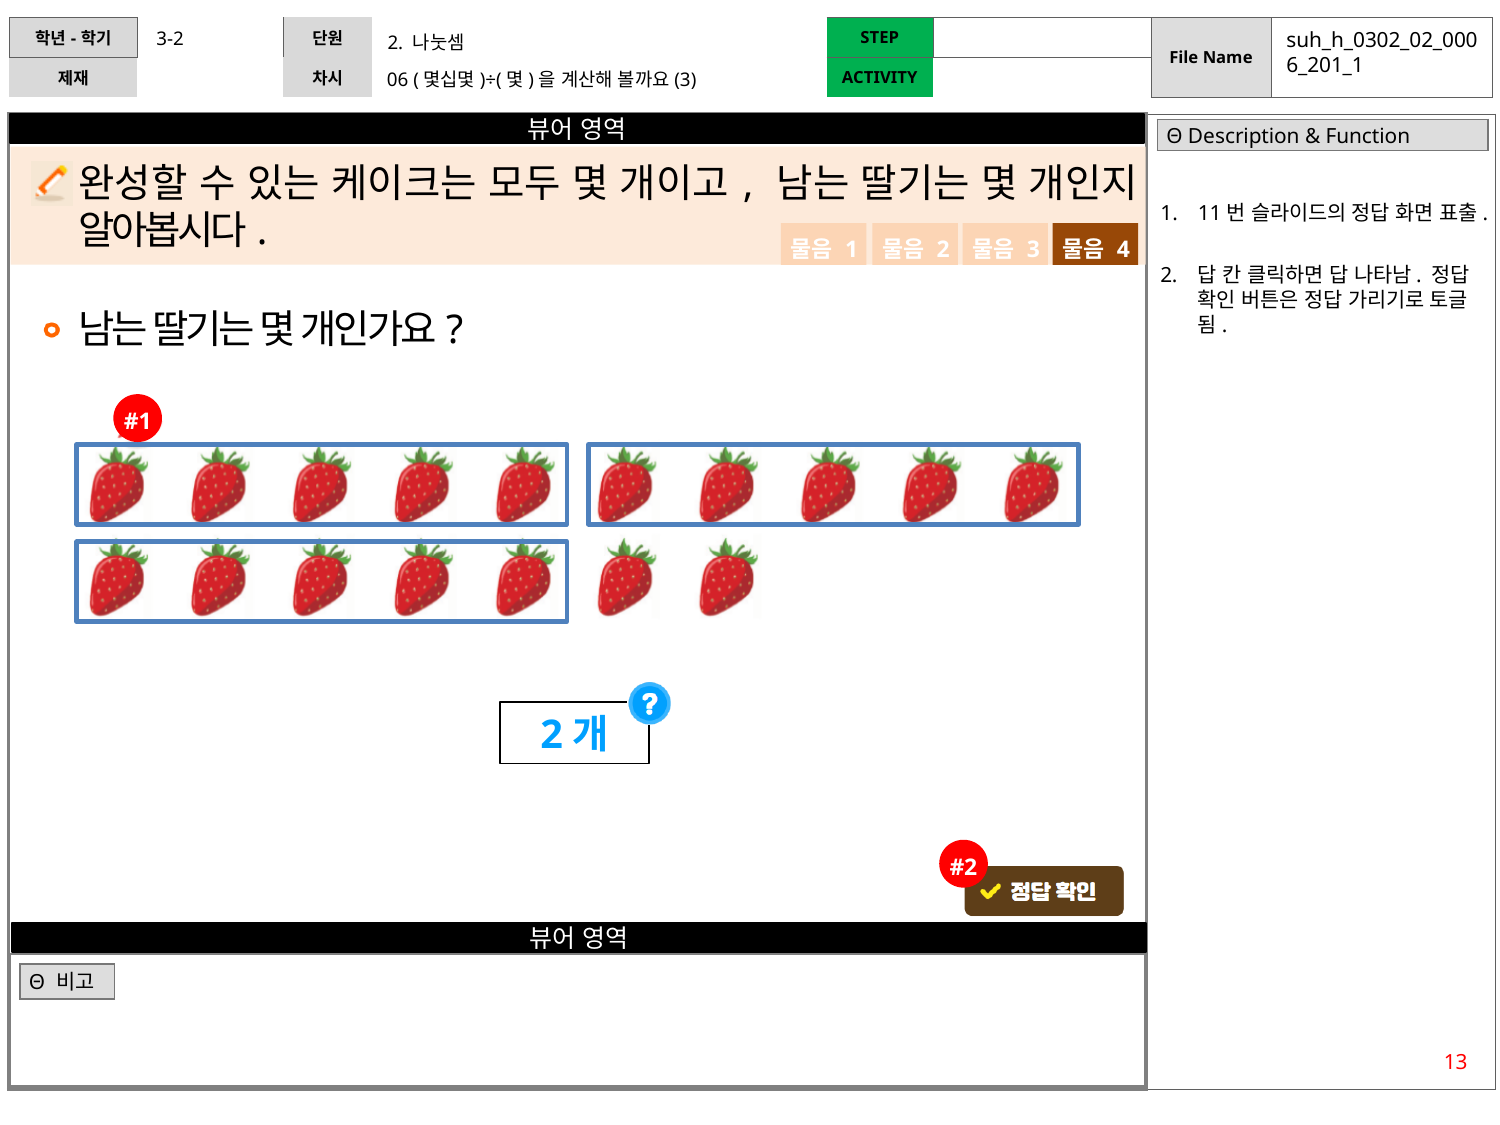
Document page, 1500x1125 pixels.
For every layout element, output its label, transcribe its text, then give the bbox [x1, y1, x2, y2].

picture [963, 863, 1126, 918]
text_box 완성할 수 있는 케이크는 모두 몇 개이고, 남는 딸기는 몇 개인지 알아봅시다. [63, 150, 1150, 260]
table_header Θ Description & Function [1158, 120, 1487, 150]
text_box 2. 나눗셈 [372, 23, 828, 48]
text_box suh_h_0302_02_0006_201_1 [1271, 18, 1500, 84]
text_box #2 [937, 837, 990, 890]
text_box 남는 딸기는 몇 개인가요? [63, 296, 1134, 359]
text_box [9, 145, 1148, 267]
text_box 11번 슬라이드의 정답 화면 표출. 답 칸 클릭하면 답 나타남. 정답 확인 버튼은 정답 가리기로 토글 됨. [1145, 160, 1500, 345]
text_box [773, 213, 1148, 266]
text_box 3-2 [141, 18, 284, 55]
picture [627, 681, 671, 725]
text_box #1 [111, 392, 165, 419]
picture [69, 420, 1095, 635]
text_box 06 (몇십몇)÷(몇)을 계산해 볼까요(3) [372, 60, 821, 96]
text_box 2개 [500, 702, 649, 764]
picture [31, 161, 73, 207]
picture [40, 319, 61, 341]
